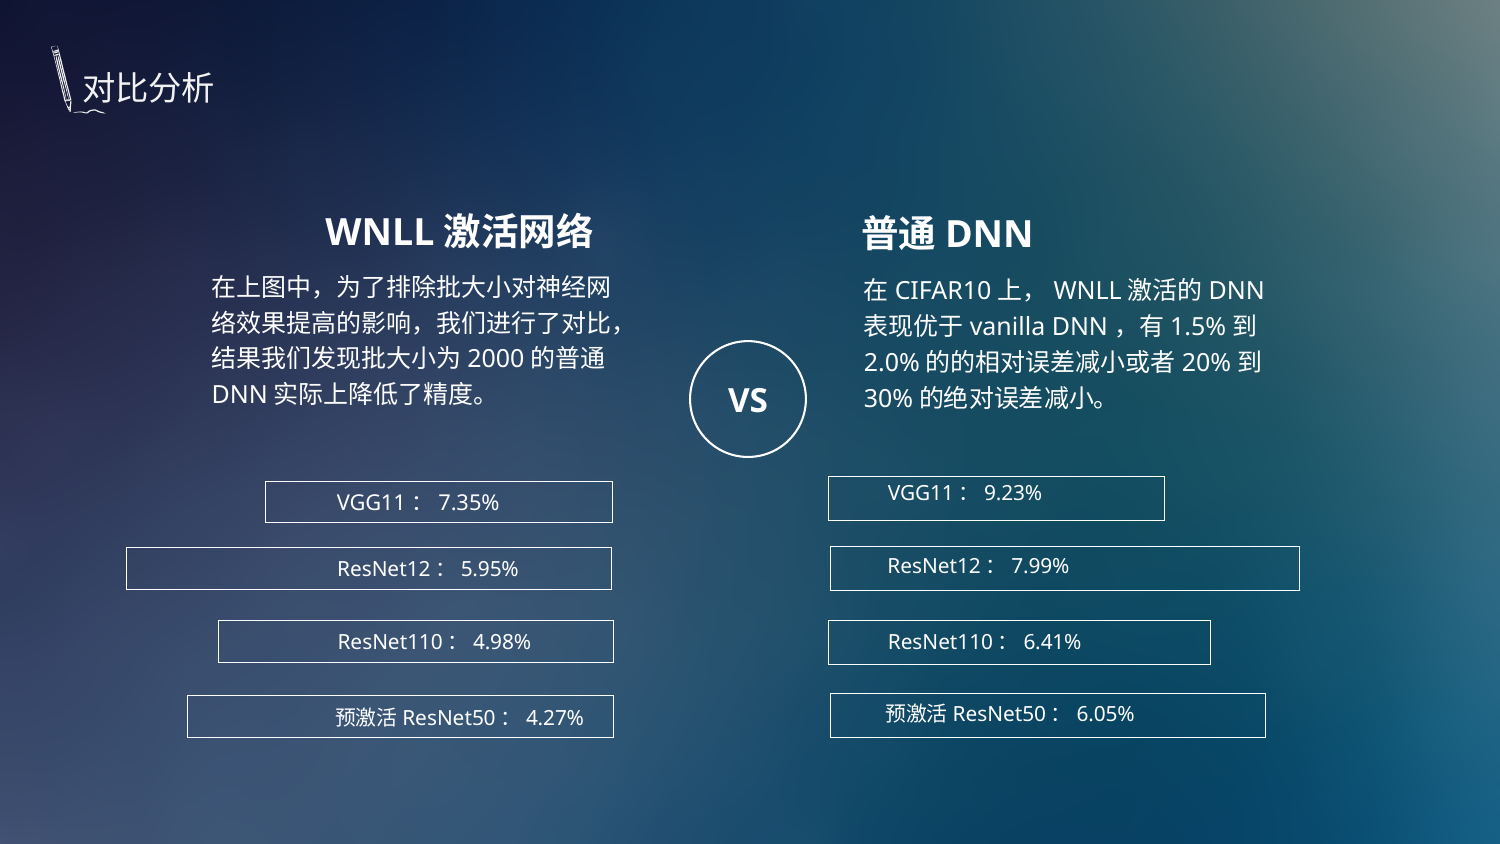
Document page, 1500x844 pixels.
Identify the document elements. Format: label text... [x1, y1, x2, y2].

text_box VS [689, 340, 807, 459]
picture [0, 0, 1500, 844]
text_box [126, 481, 614, 738]
text_box 对比分析 [67, 59, 357, 115]
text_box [828, 471, 1300, 738]
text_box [196, 200, 640, 416]
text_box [846, 202, 1300, 419]
